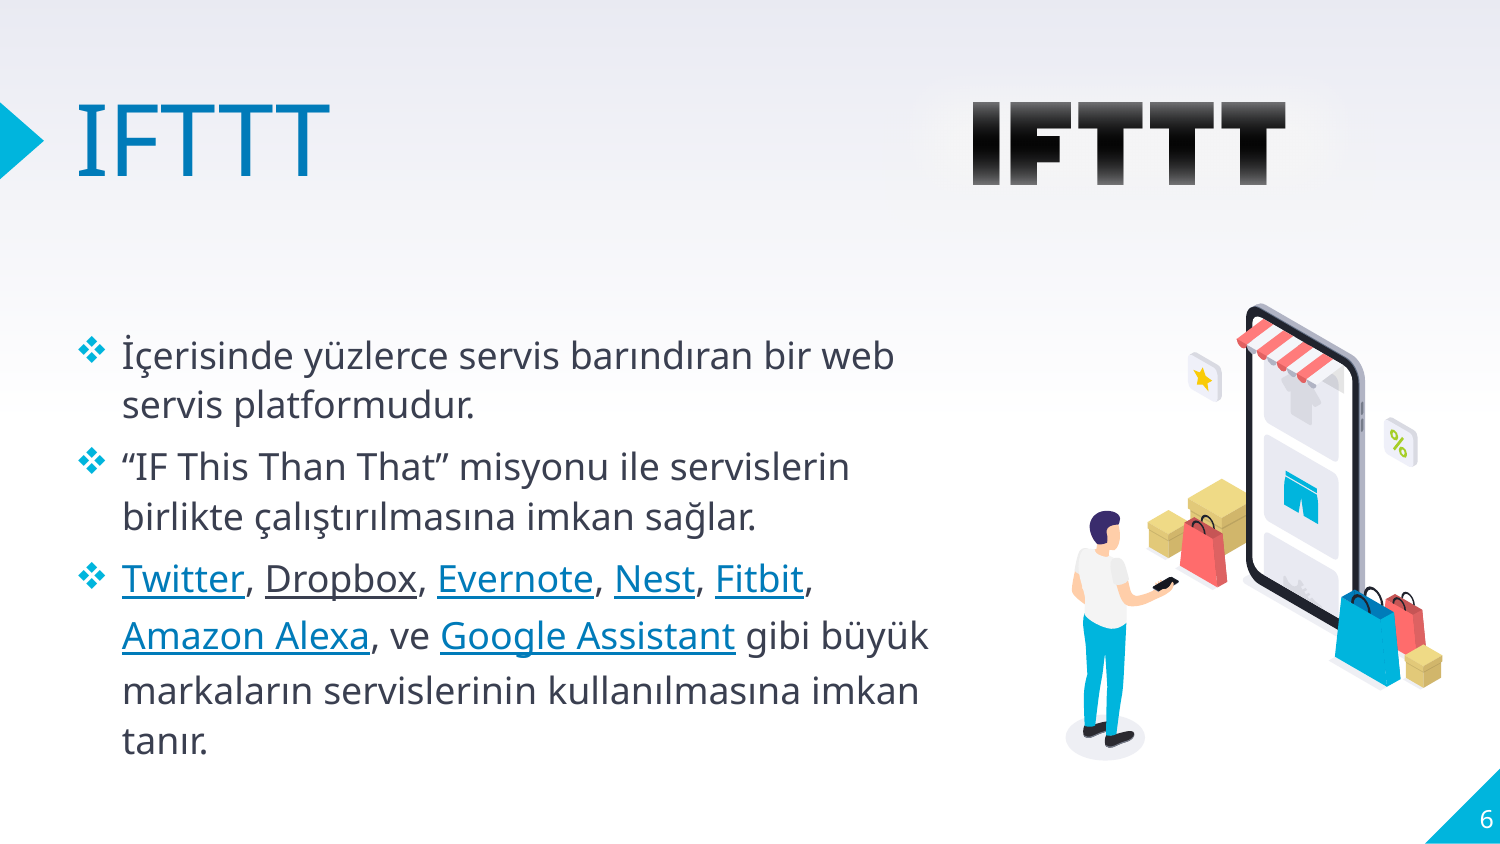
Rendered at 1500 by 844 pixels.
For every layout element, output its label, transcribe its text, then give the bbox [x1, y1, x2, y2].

title IFTTT [75, 99, 1001, 277]
picture [878, 50, 1380, 236]
slide_number 6 [1418, 760, 1494, 838]
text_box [1065, 303, 1443, 761]
list İçerisinde yüzlerce servis barındıran bir web servis platformudur. “IF This Than That” misyonu ile servislerin birlikte çalıştırılmasına imkan sağlar. Twitter, Dropbox, Evernote, Nest, Fitbit, Amazon Alexa, ve Google Assistant gibi büyük markaların servislerinin kullanılmasına imkan tanır. [75, 327, 967, 767]
